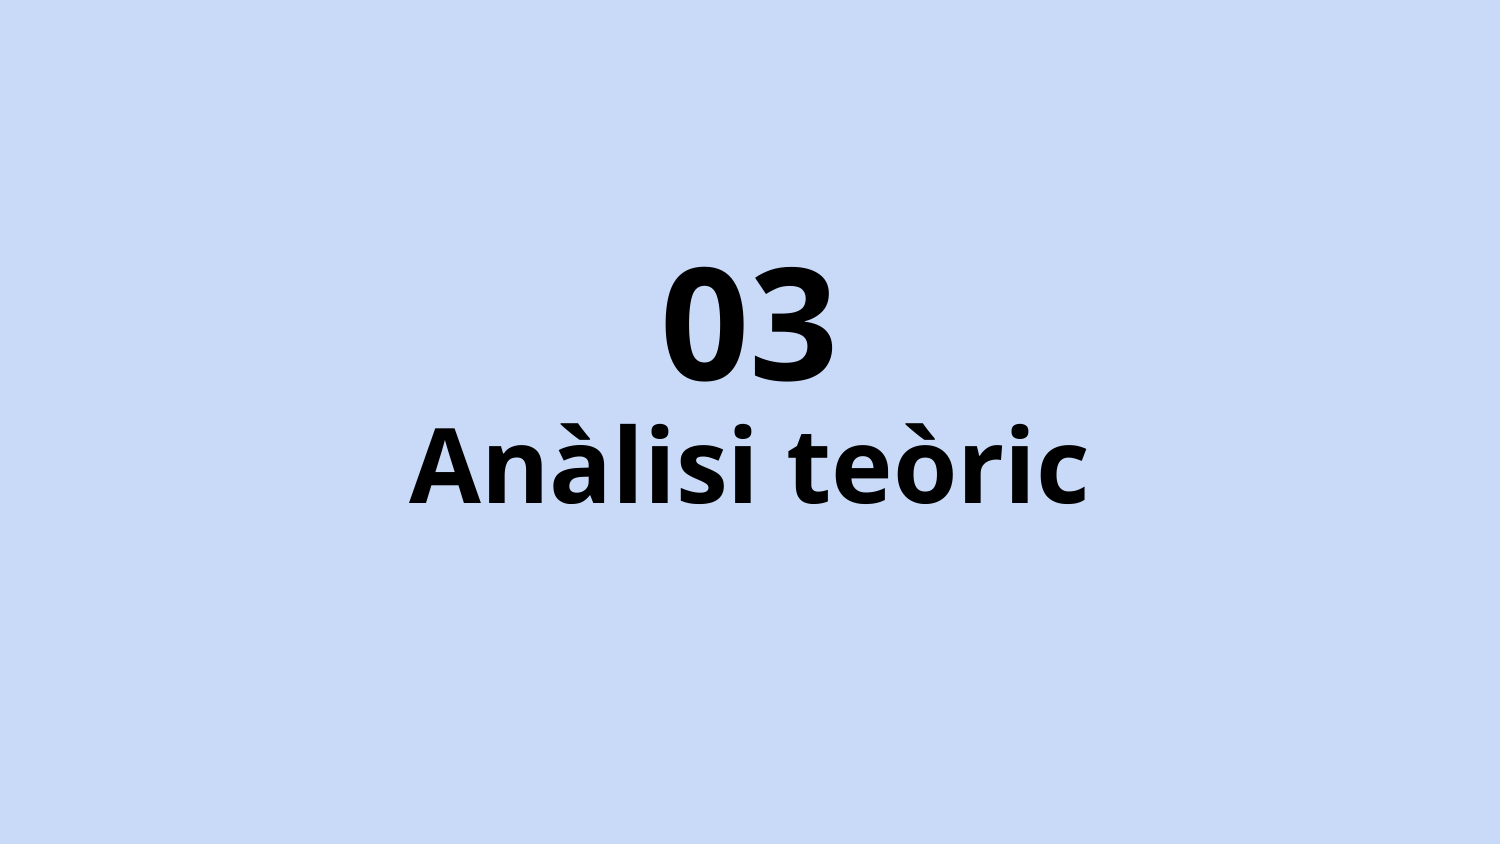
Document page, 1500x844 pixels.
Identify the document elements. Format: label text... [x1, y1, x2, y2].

title Anàlisi teòric [201, 389, 1299, 540]
title 03 [614, 242, 886, 393]
